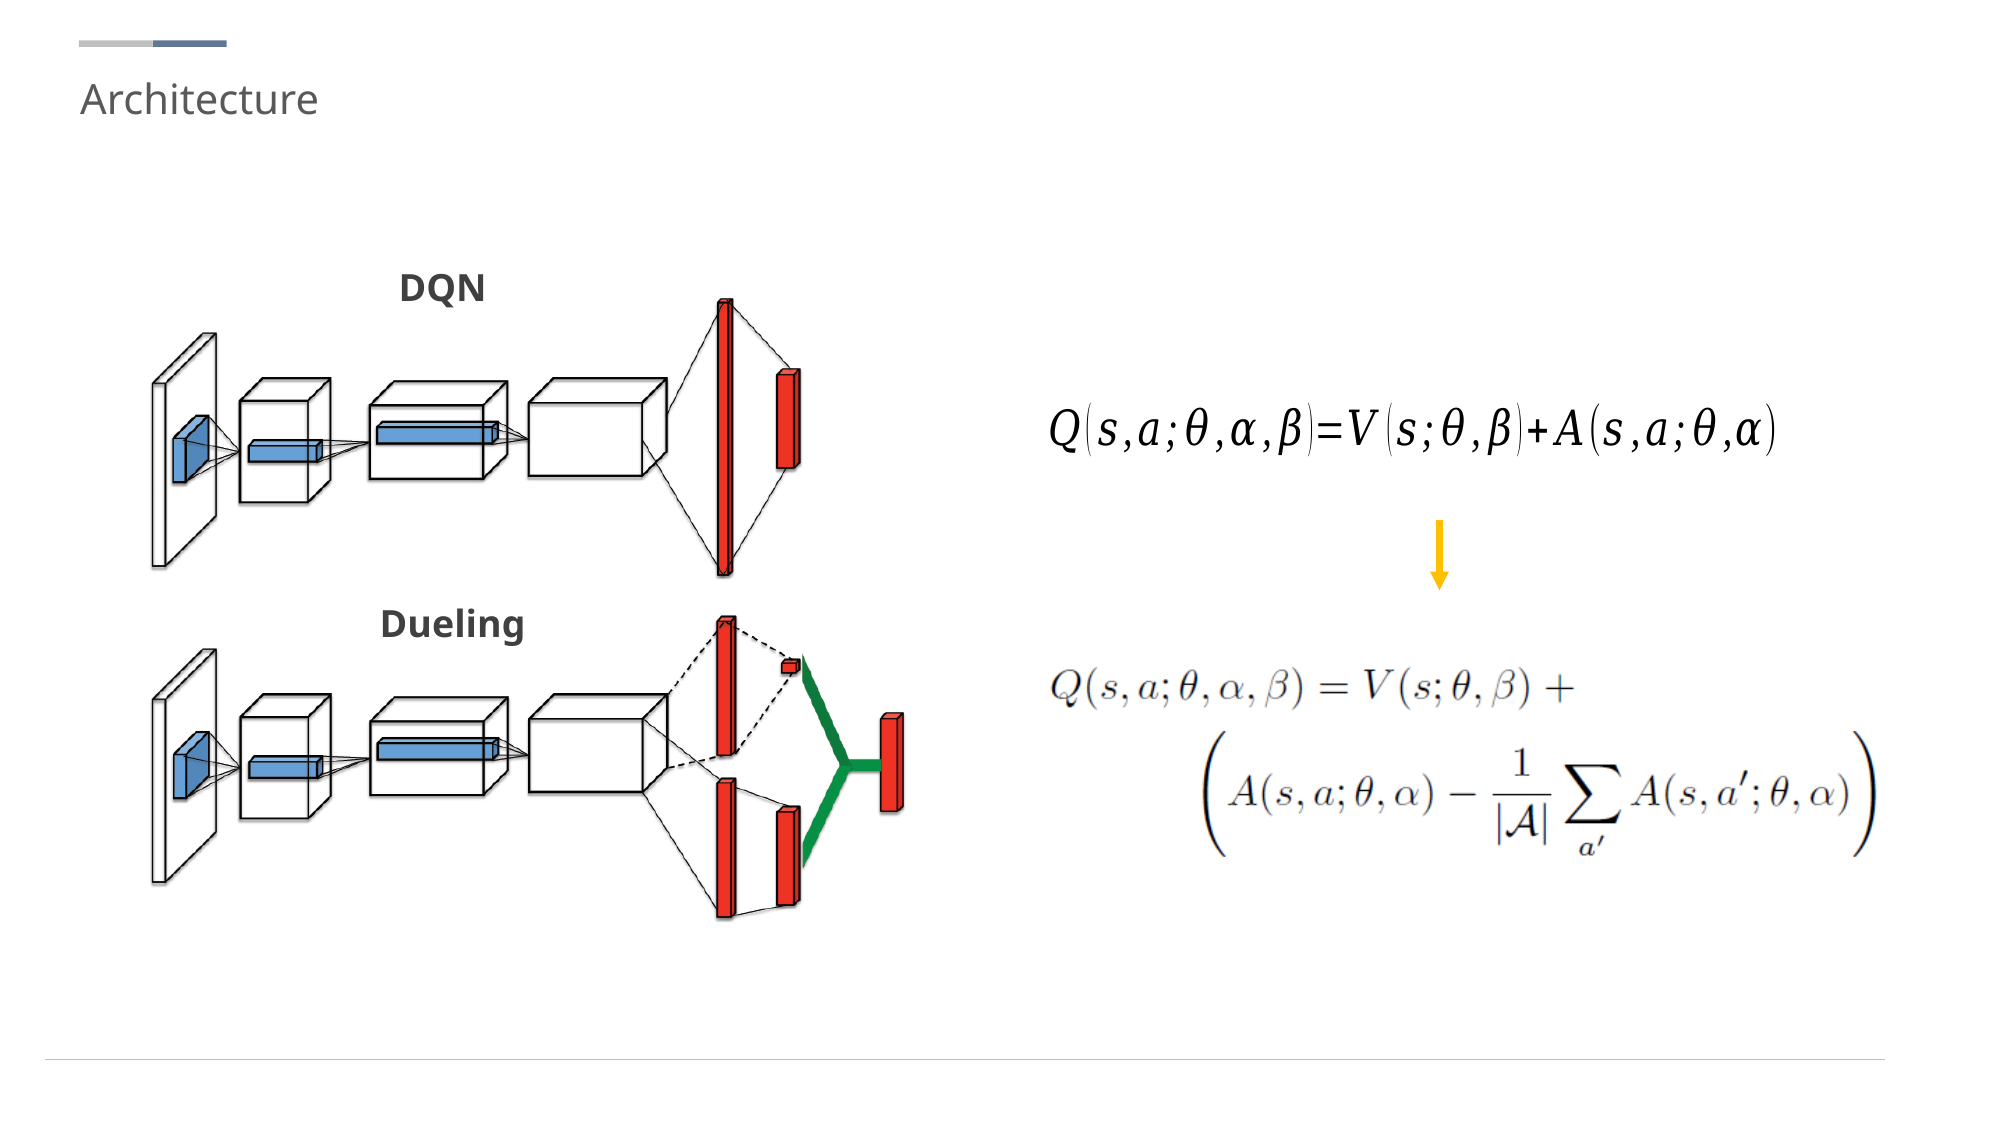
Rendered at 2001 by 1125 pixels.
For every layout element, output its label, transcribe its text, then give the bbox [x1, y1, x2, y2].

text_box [78, 40, 227, 47]
text_box Architecture [65, 65, 334, 130]
picture [1033, 653, 1886, 871]
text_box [103, 256, 974, 944]
